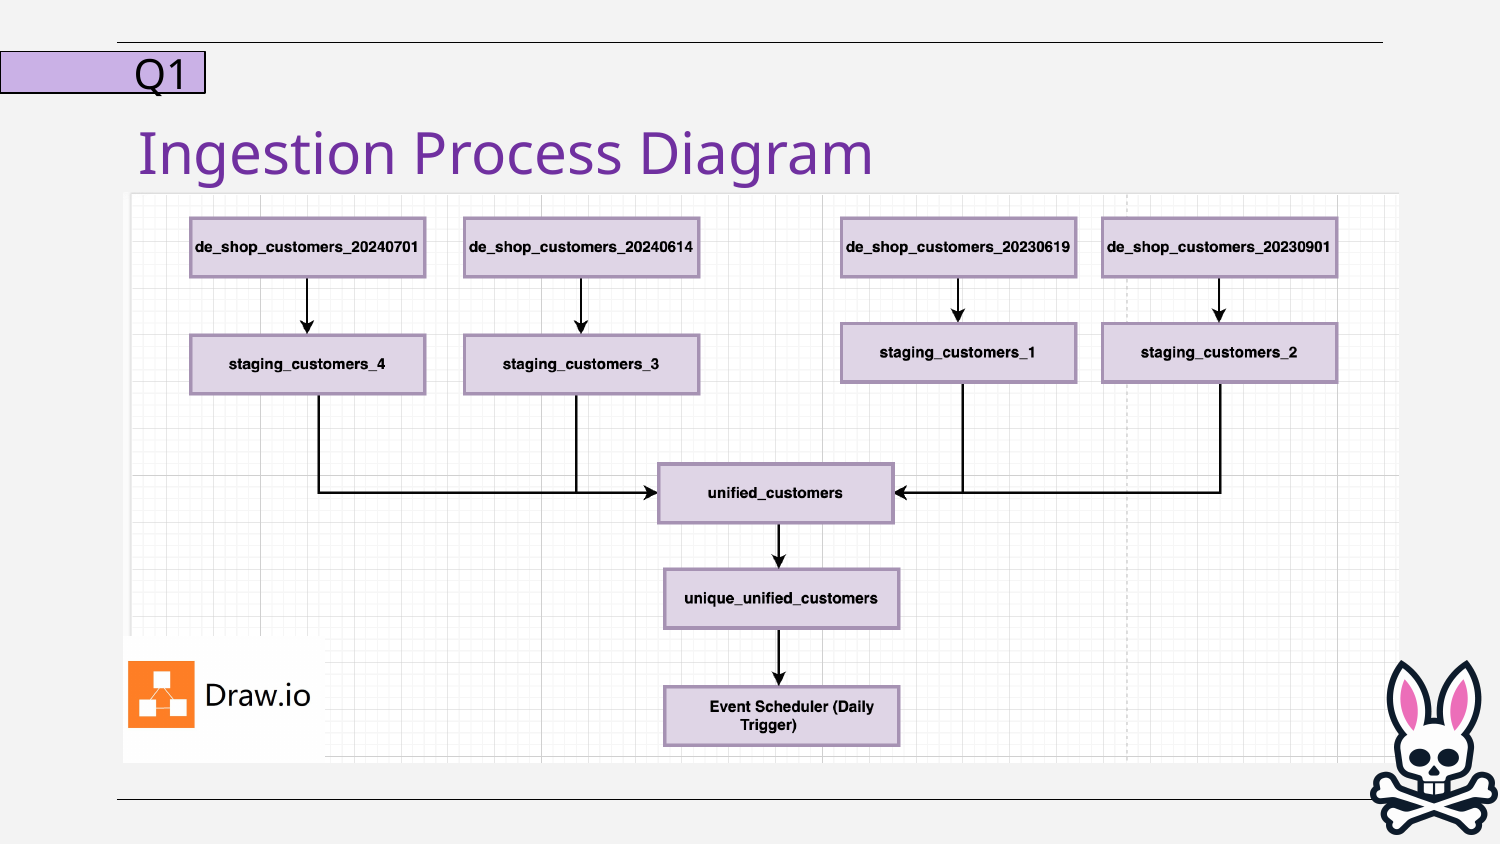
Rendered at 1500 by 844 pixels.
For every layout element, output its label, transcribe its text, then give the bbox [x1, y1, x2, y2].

title Ingestion Process Diagram [123, 101, 1252, 184]
picture [122, 192, 1498, 835]
text_box Q1 [0, 51, 206, 94]
